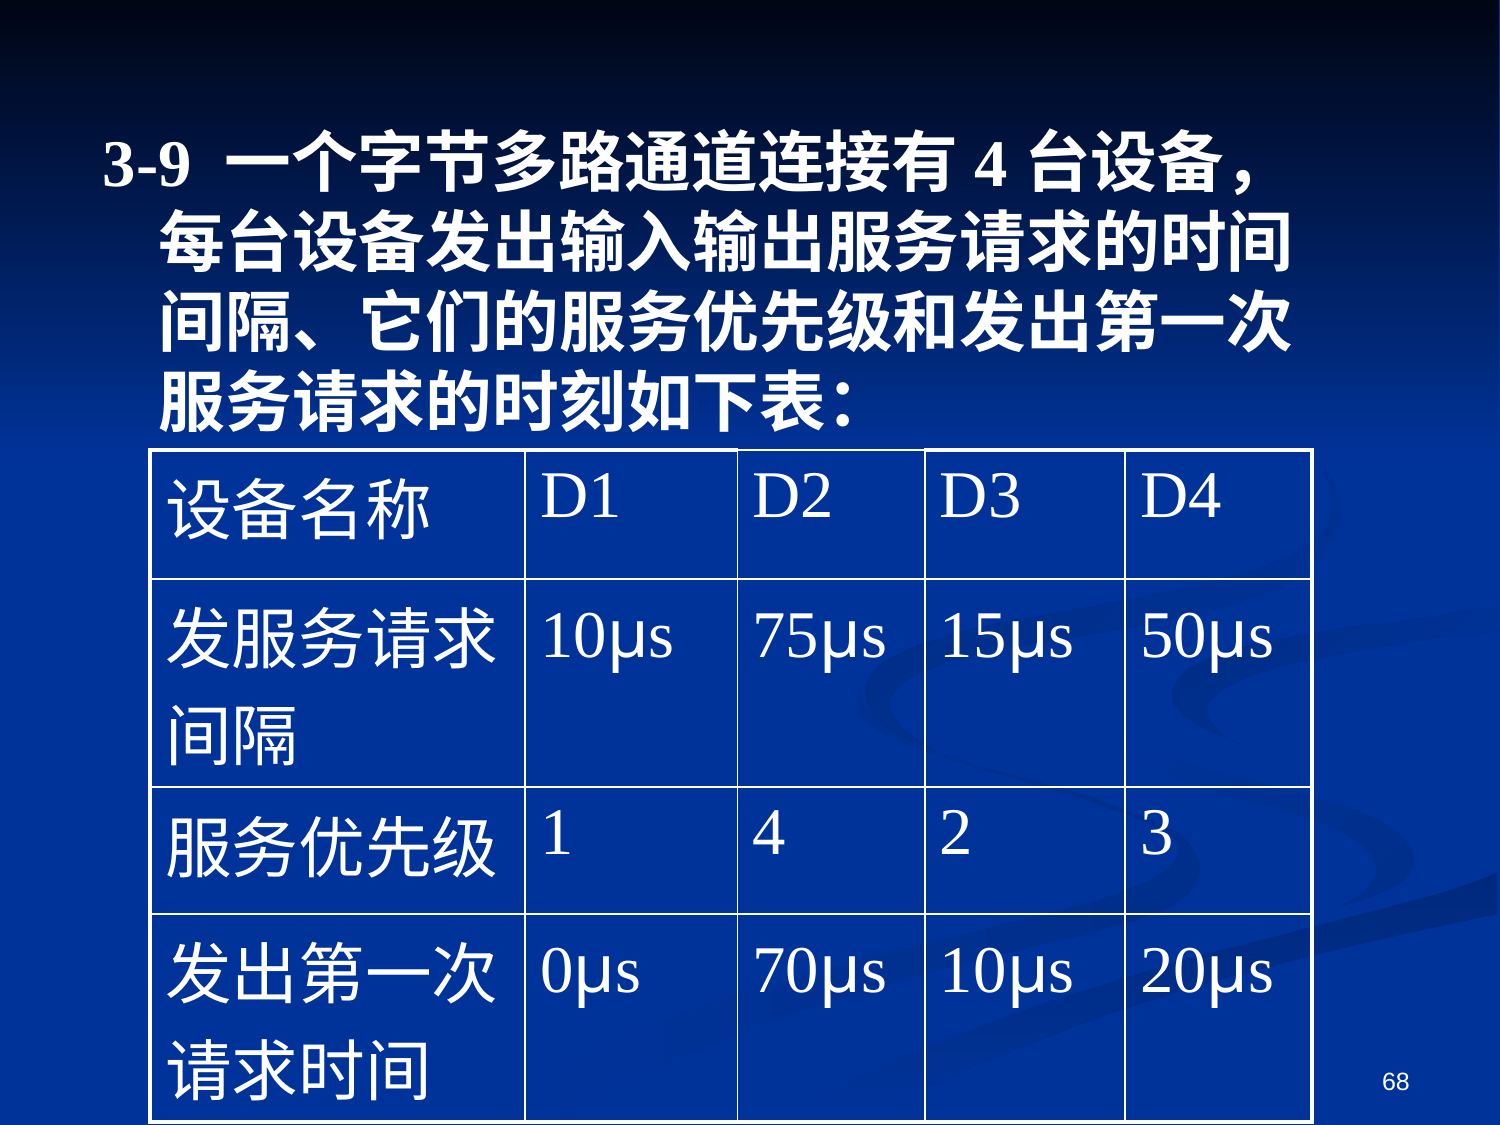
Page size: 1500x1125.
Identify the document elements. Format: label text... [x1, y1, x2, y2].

table_cell 发出第一次请求时间 [152, 915, 524, 1120]
table_cell 15µs [926, 580, 1124, 786]
slide_number 68 [1314, 1024, 1426, 1104]
table_header D4 [1126, 452, 1310, 578]
table_cell 10µs [926, 915, 1124, 1120]
list 3-9 一个字节多路通道连接有4台设备，每台设备发出输入输出服务请求的时间间隔、它们的服务优先级和发出第一次服务请求的时刻如下表： [87, 112, 1363, 1001]
table_cell 1 [526, 788, 737, 913]
table_cell 3 [1126, 788, 1310, 913]
table_header D2 [738, 451, 924, 578]
table_cell 50µs [1126, 580, 1310, 786]
table_cell 服务优先级 [152, 788, 524, 913]
table_header D1 [526, 452, 737, 578]
table_cell 2 [926, 788, 1124, 913]
table_cell 20µs [1126, 915, 1310, 1120]
table_header 设备名称 [152, 452, 524, 578]
table_cell 75µs [738, 580, 924, 786]
table_cell 4 [738, 788, 924, 913]
table_cell 70µs [738, 915, 924, 1120]
table_header D3 [926, 452, 1124, 578]
table_cell 发服务请求间隔 [152, 580, 524, 786]
table_cell 10µs [526, 580, 737, 786]
table_cell 0µs [526, 915, 737, 1120]
